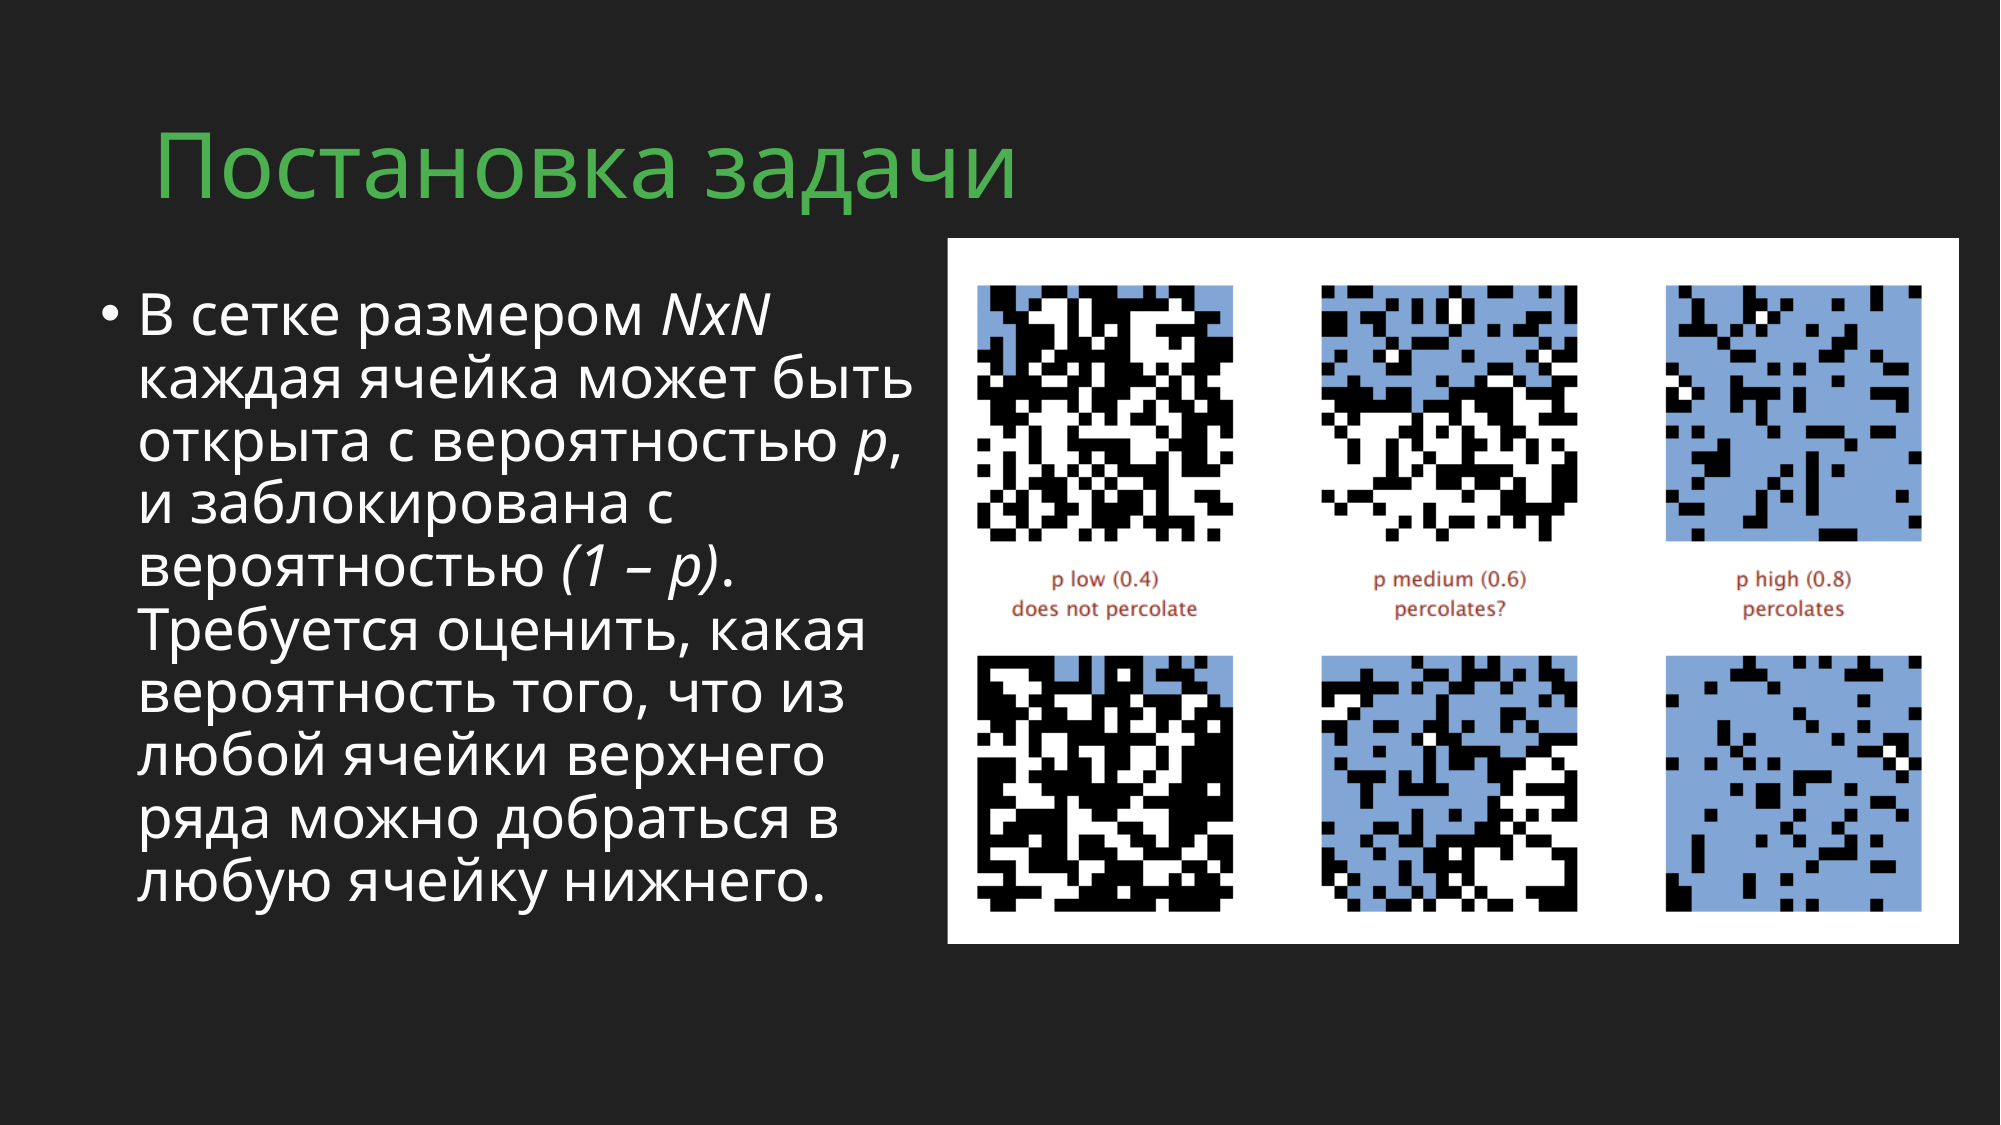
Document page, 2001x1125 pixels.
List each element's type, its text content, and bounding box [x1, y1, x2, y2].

list В сетке размером NxN каждая ячейка может быть открыта с вероятностью p, и заблокирована с вероятностью (1 – p). Требуется оценить, какая вероятность того, что из любой ячейки верхнего ряда можно добраться в любую ячейку нижнего. [85, 277, 948, 992]
title Постановка задачи [137, 59, 1863, 277]
picture [947, 238, 1959, 944]
